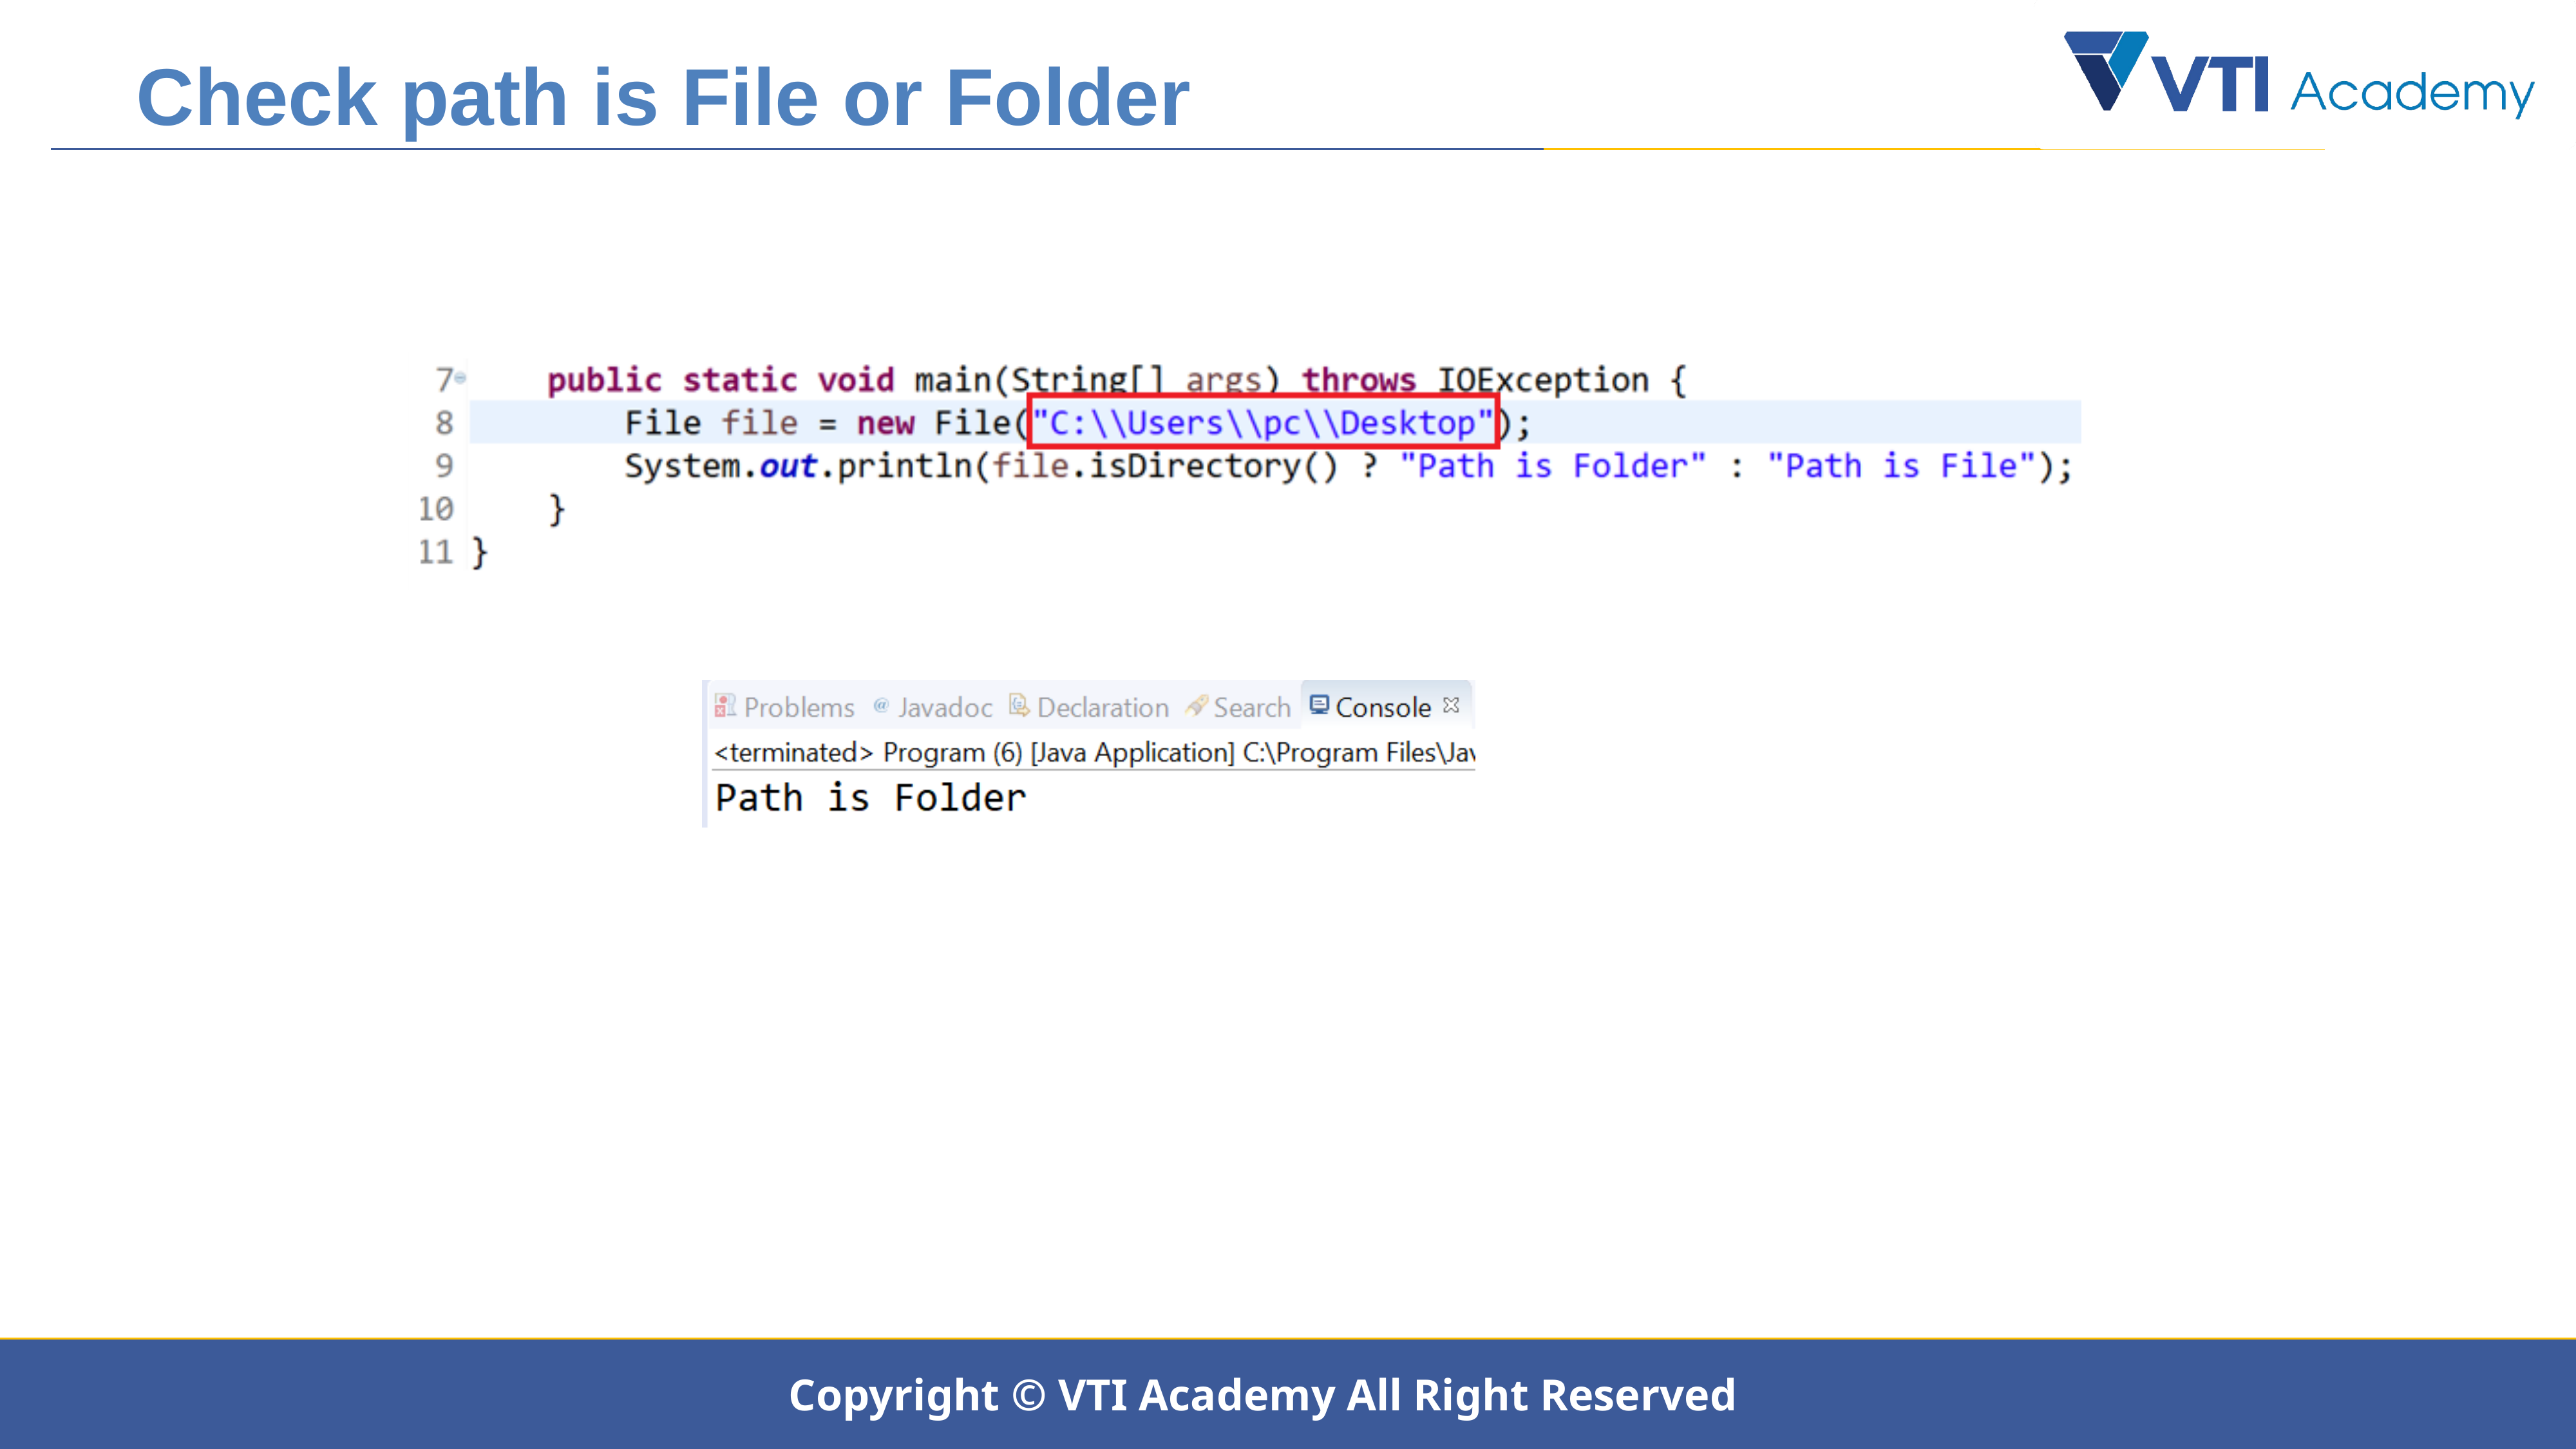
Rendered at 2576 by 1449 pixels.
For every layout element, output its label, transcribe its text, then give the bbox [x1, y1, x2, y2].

picture [407, 352, 2082, 591]
picture [701, 680, 1475, 828]
text_box Check path is File or Folder [126, 60, 1414, 126]
picture [2034, 0, 2576, 149]
